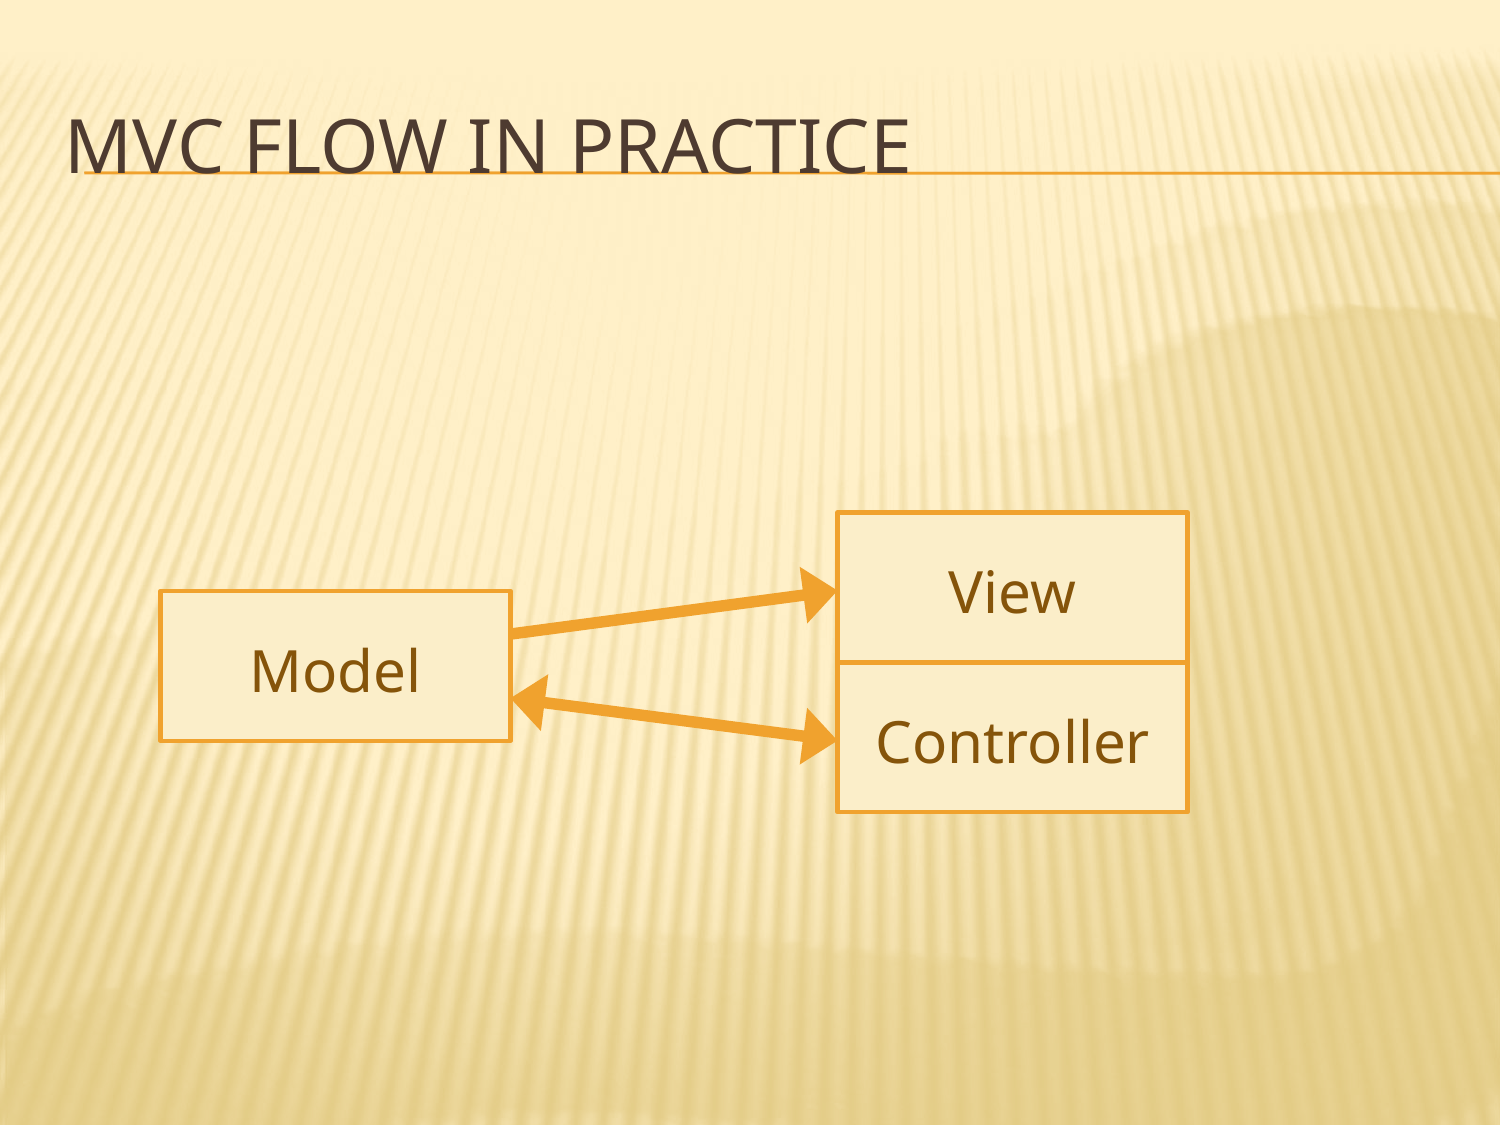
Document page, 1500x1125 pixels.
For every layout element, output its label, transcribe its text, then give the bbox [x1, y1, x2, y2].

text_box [837, 662, 1188, 813]
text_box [160, 590, 511, 742]
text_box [510, 590, 838, 635]
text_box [510, 697, 838, 742]
title MVC Flow in Practice [50, 75, 1475, 213]
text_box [837, 512, 1188, 662]
